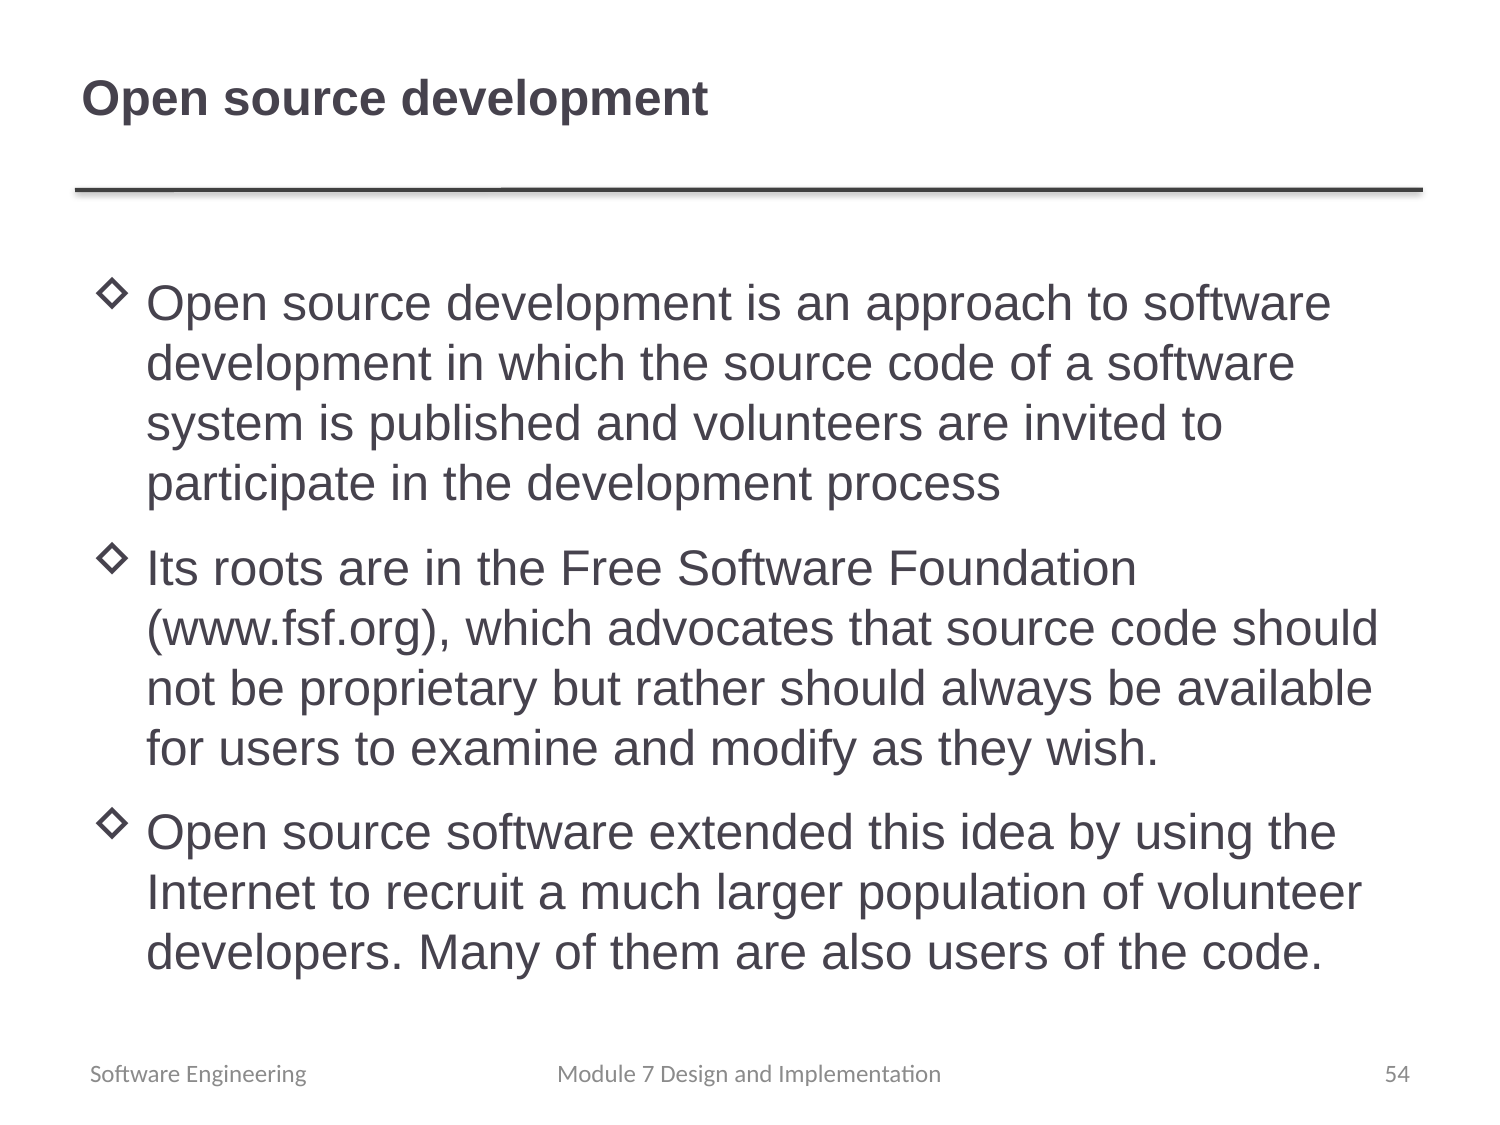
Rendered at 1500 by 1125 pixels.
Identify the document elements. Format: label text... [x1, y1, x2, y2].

list Open source development is an approach to software development in which the source code of a software system is published and volunteers are invited to participate in the development process Its roots are in the Free Software Foundation (www.fsf.org), which advocates that source code should not be proprietary but rather should always be available for users to examine and modify as they wish. Open source software extended this idea by using the Internet to recruit a much larger population of volunteer developers. Many of them are also users of the code. [75, 262, 1425, 1005]
title Open source development [66, 1, 1264, 190]
slide_number 54 [1074, 1042, 1425, 1103]
footer Module 7 Design and Implementation [512, 1042, 988, 1103]
slide_number Software Engineering [75, 1042, 425, 1103]
